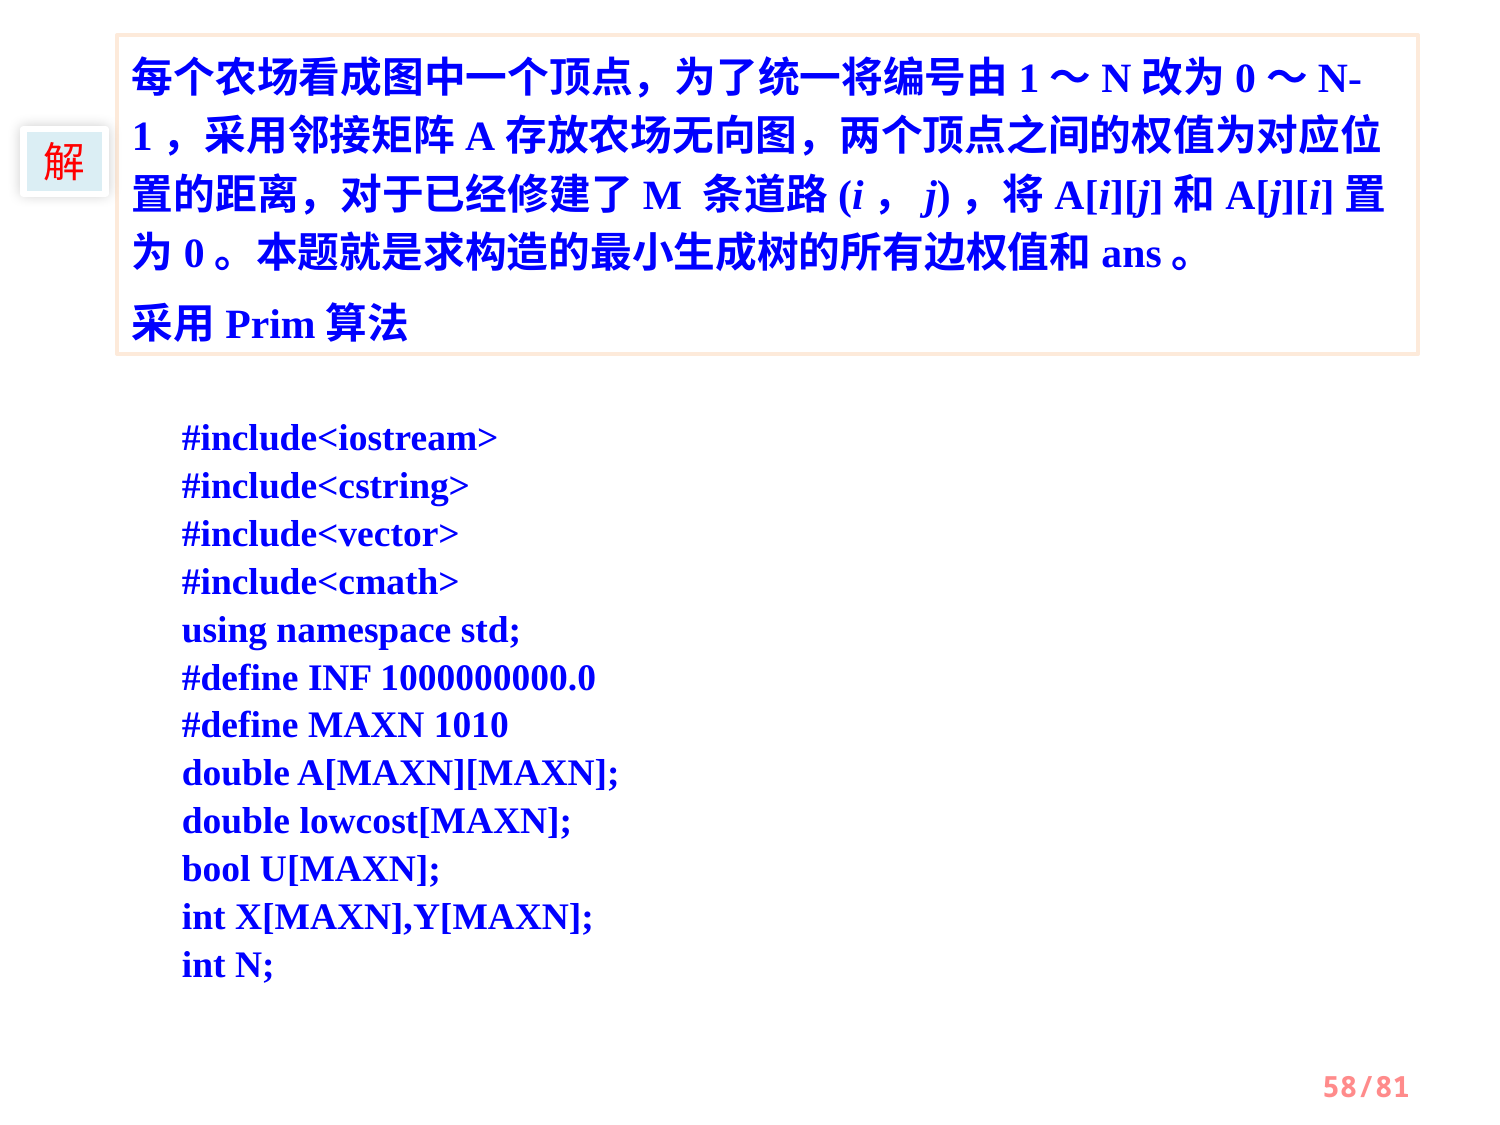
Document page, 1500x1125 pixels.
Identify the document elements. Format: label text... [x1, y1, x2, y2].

text_box 解 [20, 126, 109, 197]
text_box 每个农场看成图中一个顶点，为了统一将编号由1～N改为0～N-1，采用邻接矩阵A存放农场无向图，两个顶点之间的权值为对应位置的距离，对于已经修建了M 条道路(i，j)，将A[i][j]和A[j][i]置为0。本题就是求构造的最小生成树的所有边权值和ans。 采用Prim算法 [115, 33, 1420, 356]
slide_number 58/81 [1074, 1057, 1425, 1118]
text_box #include<iostream> #include<cstring> #include<vector> #include<cmath> using namespace std; #define INF 1000000000.0 #define MAXN 1010 double A[MAXN][MAXN]; double lowcost[MAXN]; bool U[MAXN]; int X[MAXN],Y[MAXN]; int N; [150, 396, 1350, 999]
